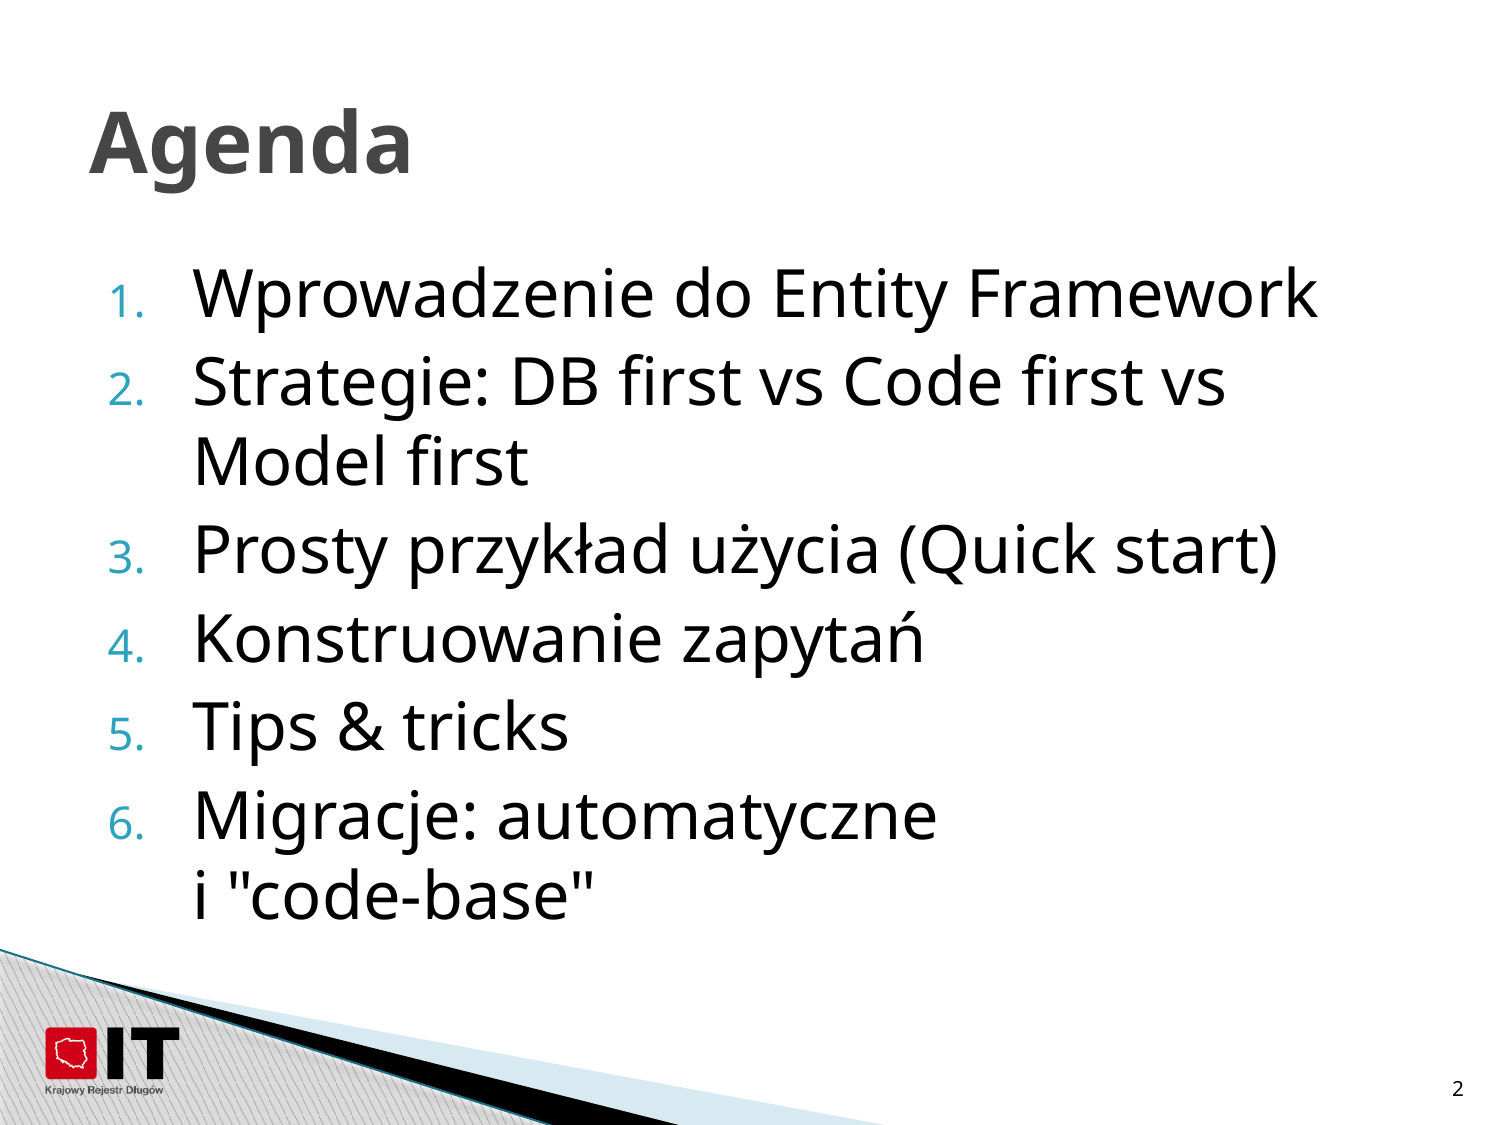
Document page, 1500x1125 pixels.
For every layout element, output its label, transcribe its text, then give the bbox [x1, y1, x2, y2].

title Agenda [75, 45, 1425, 233]
picture [29, 1011, 195, 1106]
slide_number 2 [1418, 1051, 1479, 1112]
list Wprowadzenie do Entity Framework Strategie: DB first vs Code first vs Model first Prosty przykład użycia (Quick start) Konstruowanie zapytań Tips & tricks Migracje: automatyczne i "code-base" [75, 243, 1425, 986]
